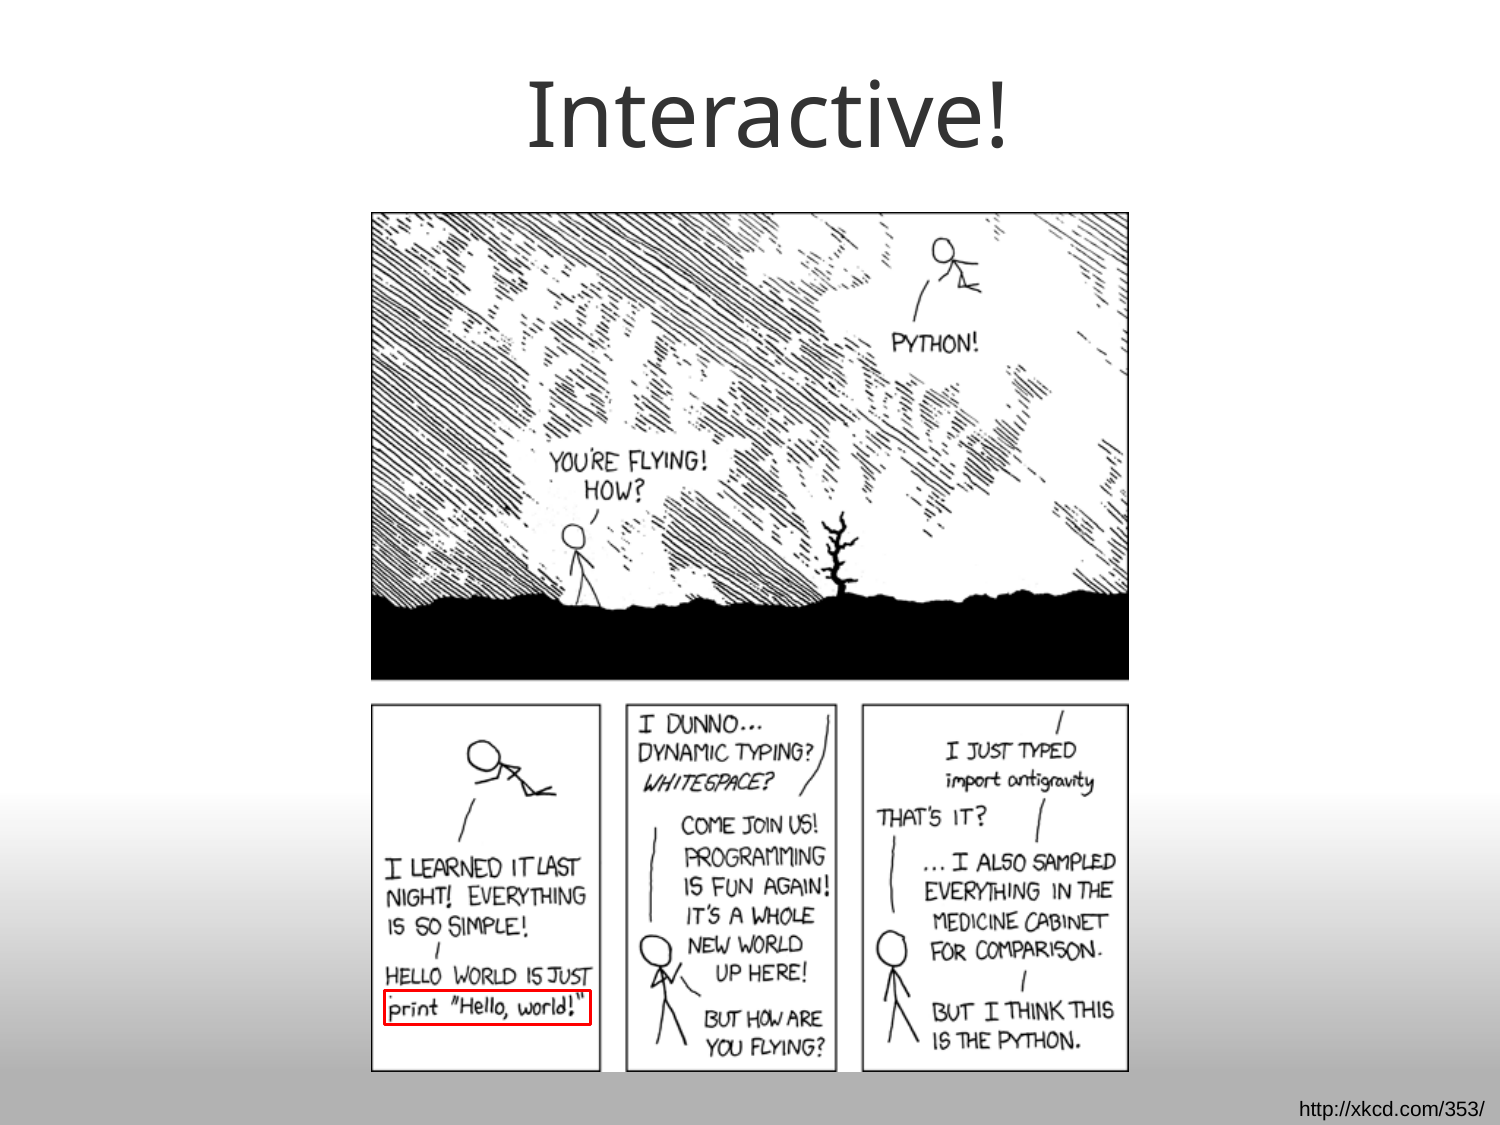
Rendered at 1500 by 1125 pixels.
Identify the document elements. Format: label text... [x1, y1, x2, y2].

picture [0, 0, 1500, 1125]
title Interactive! [416, 40, 1084, 205]
text_box http://xkcd.com/353/ [1279, 1090, 1500, 1125]
